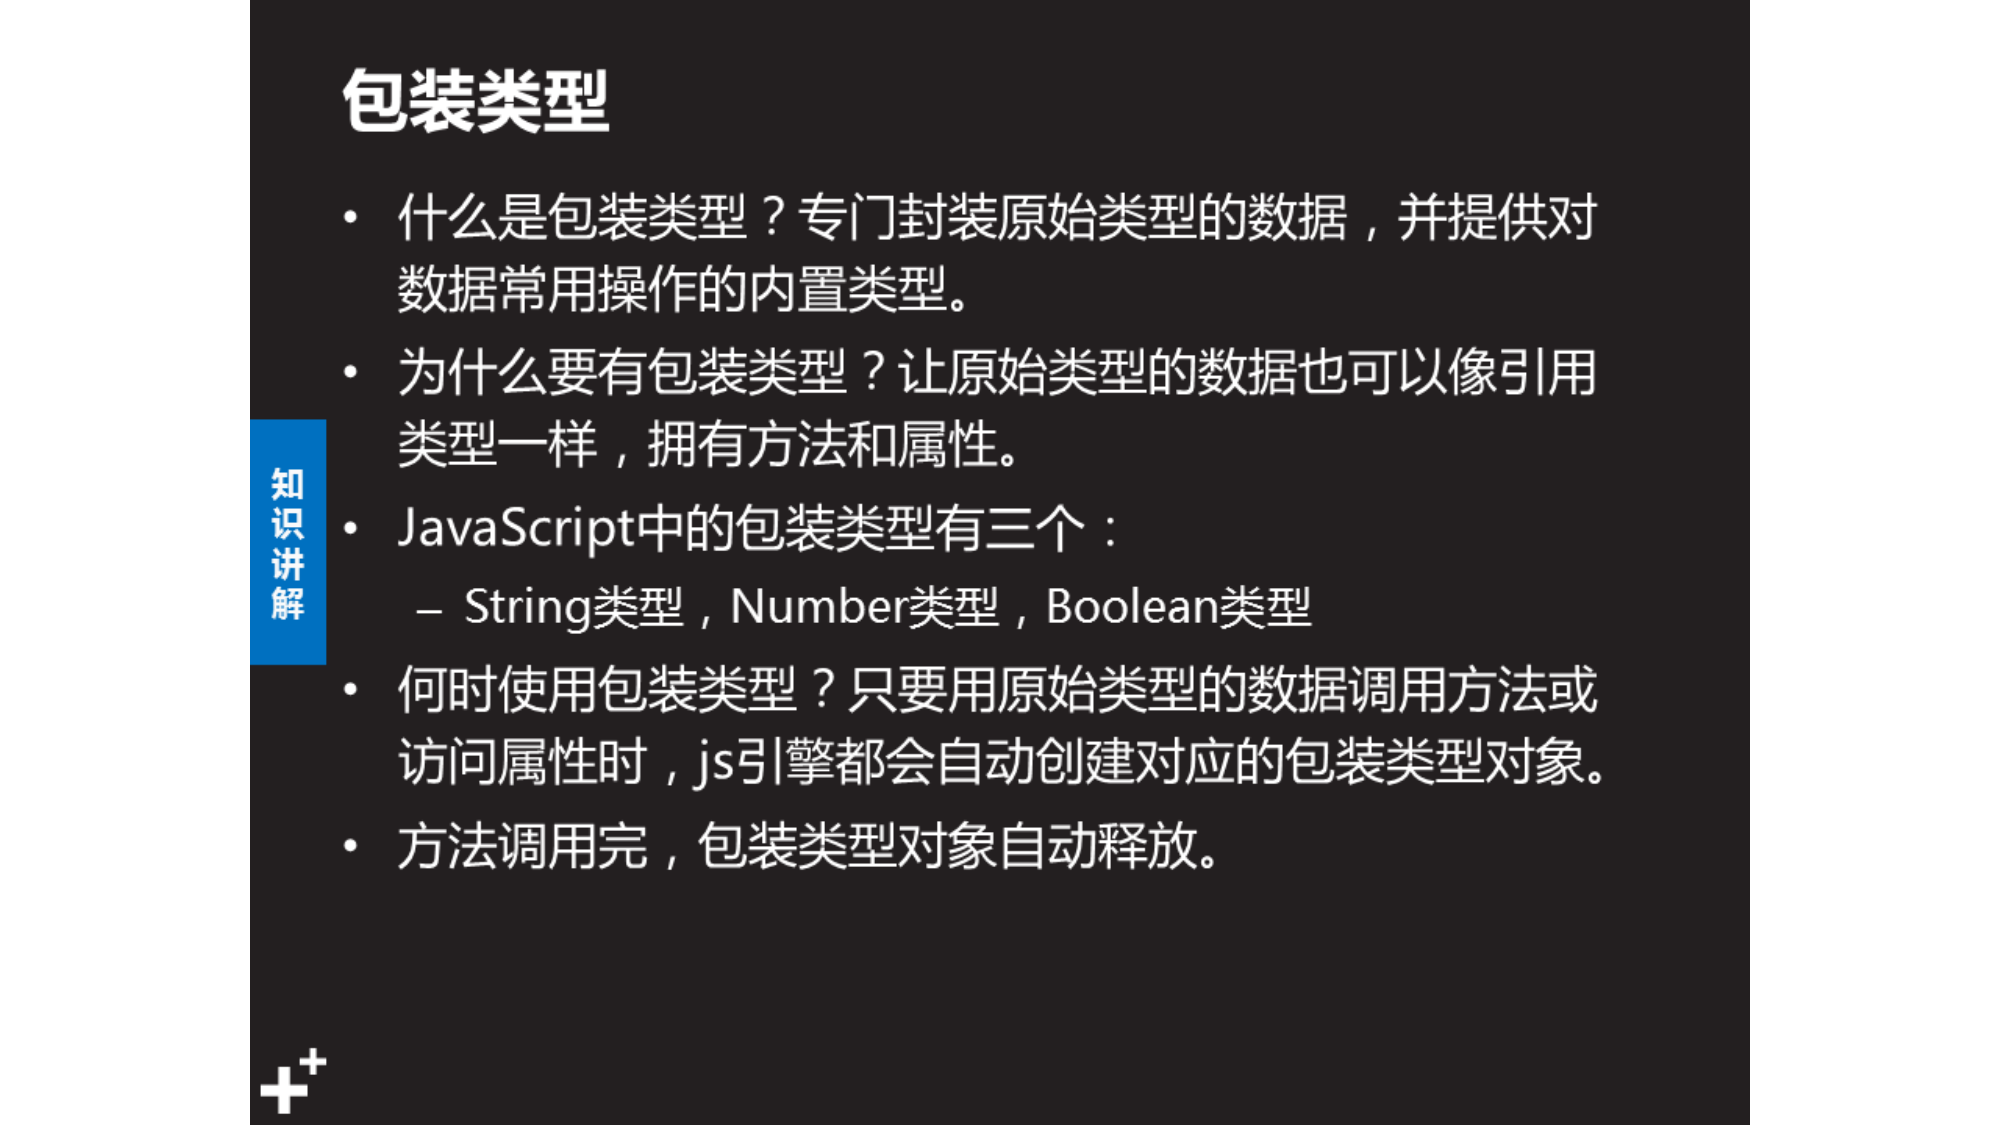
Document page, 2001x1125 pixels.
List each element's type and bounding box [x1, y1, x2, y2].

picture [250, 0, 1750, 1125]
